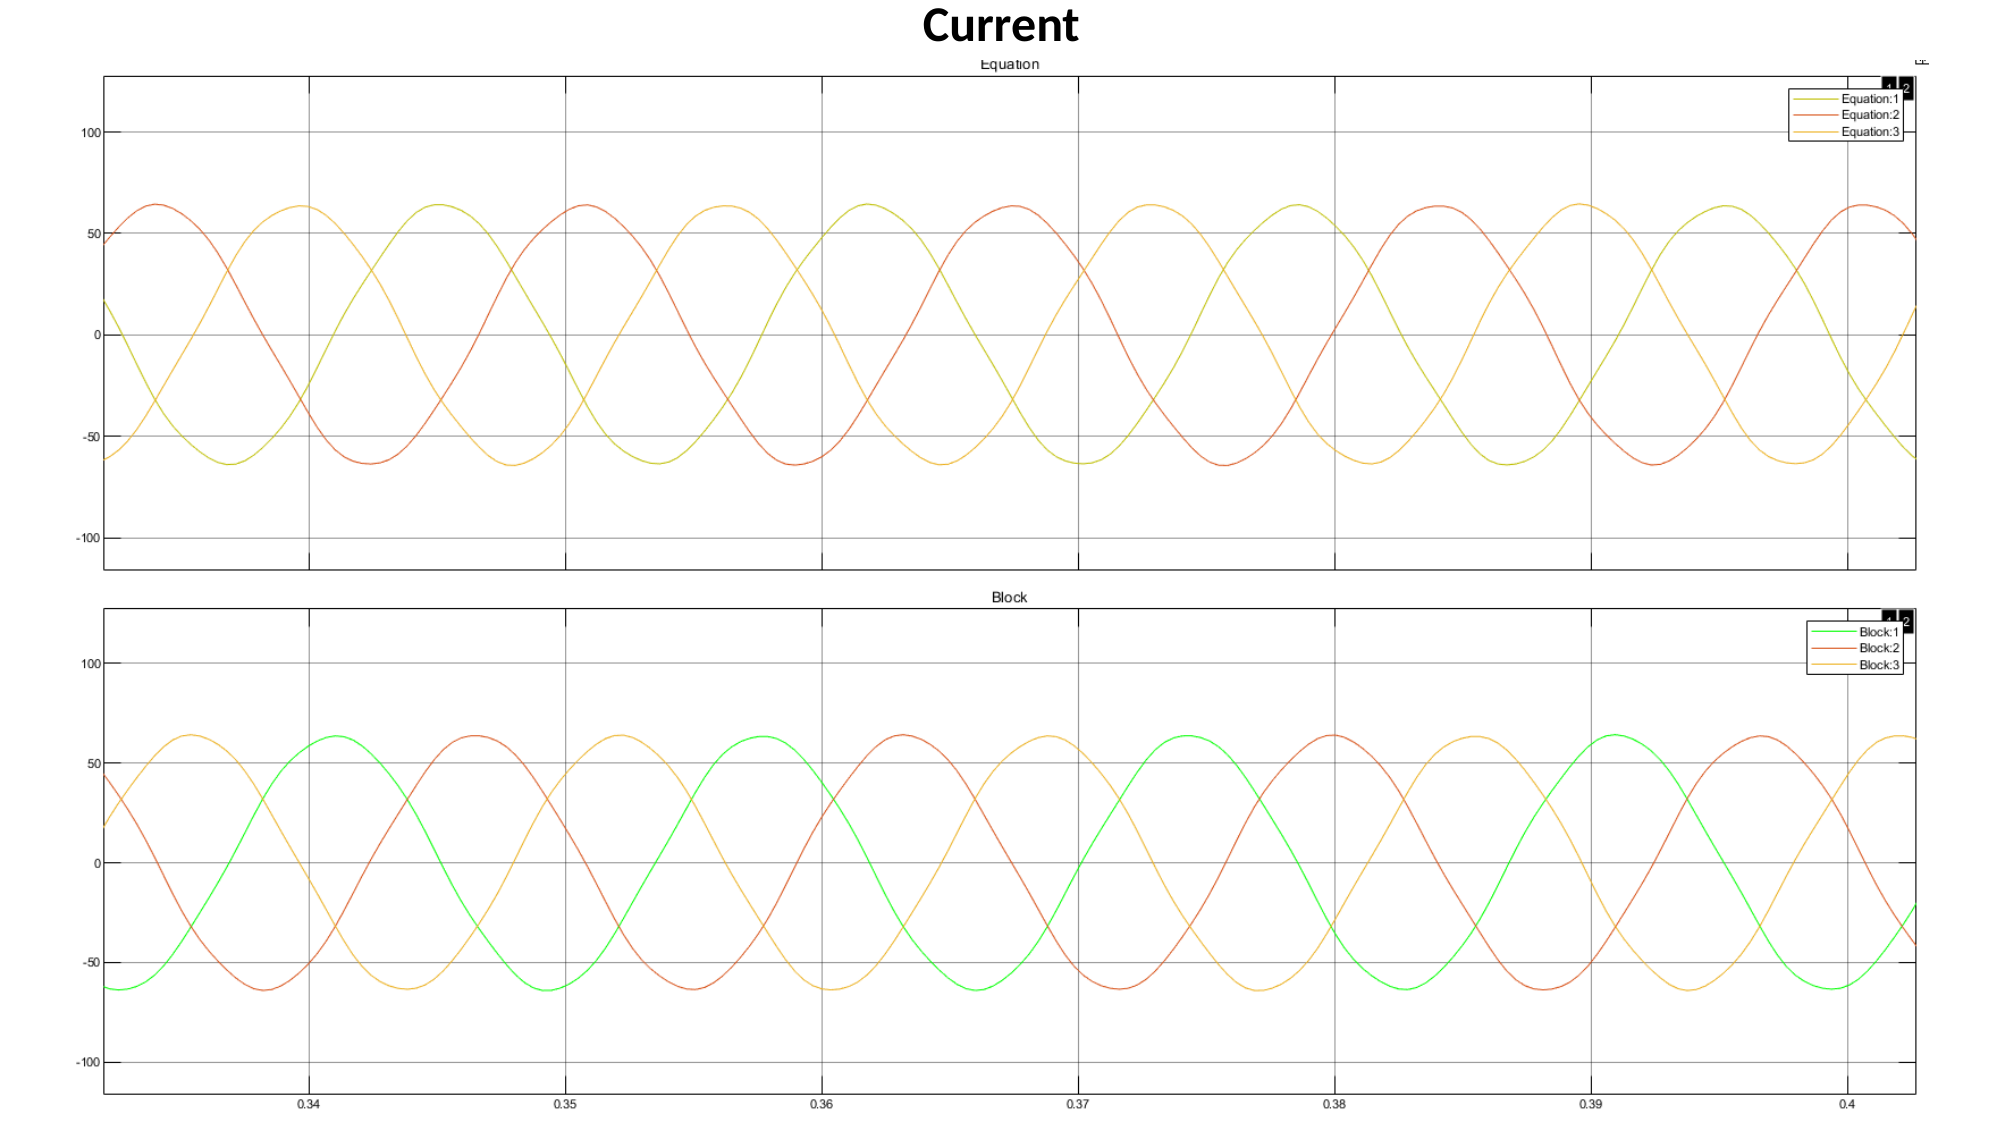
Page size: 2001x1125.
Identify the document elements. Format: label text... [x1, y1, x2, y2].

text_box Current [908, 0, 1095, 59]
picture [74, 60, 1929, 1113]
